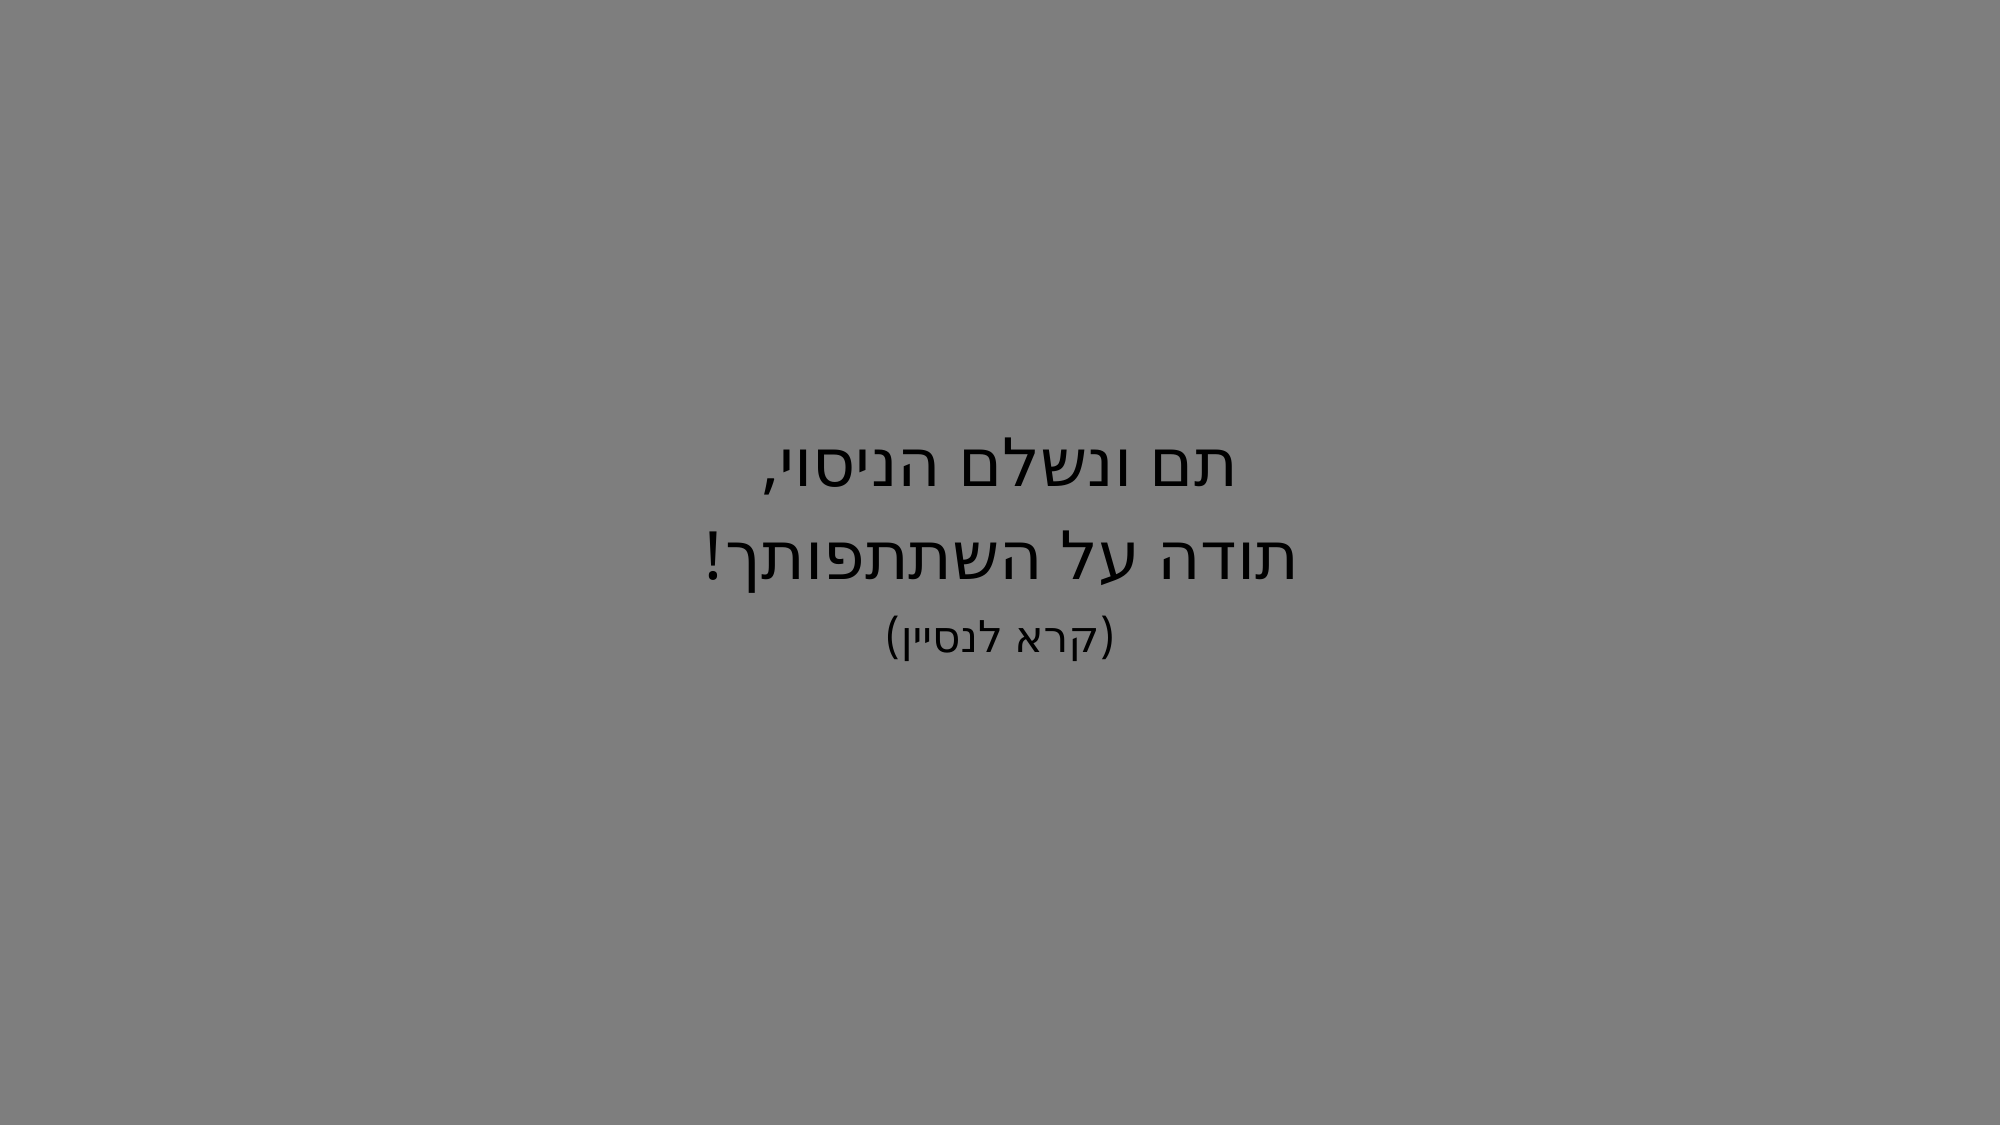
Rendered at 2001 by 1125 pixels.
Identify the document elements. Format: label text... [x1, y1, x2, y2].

text_box תם ונשלם הניסוי, תודה על השתתפותך! (קרא לנסיין) [113, 421, 1887, 704]
